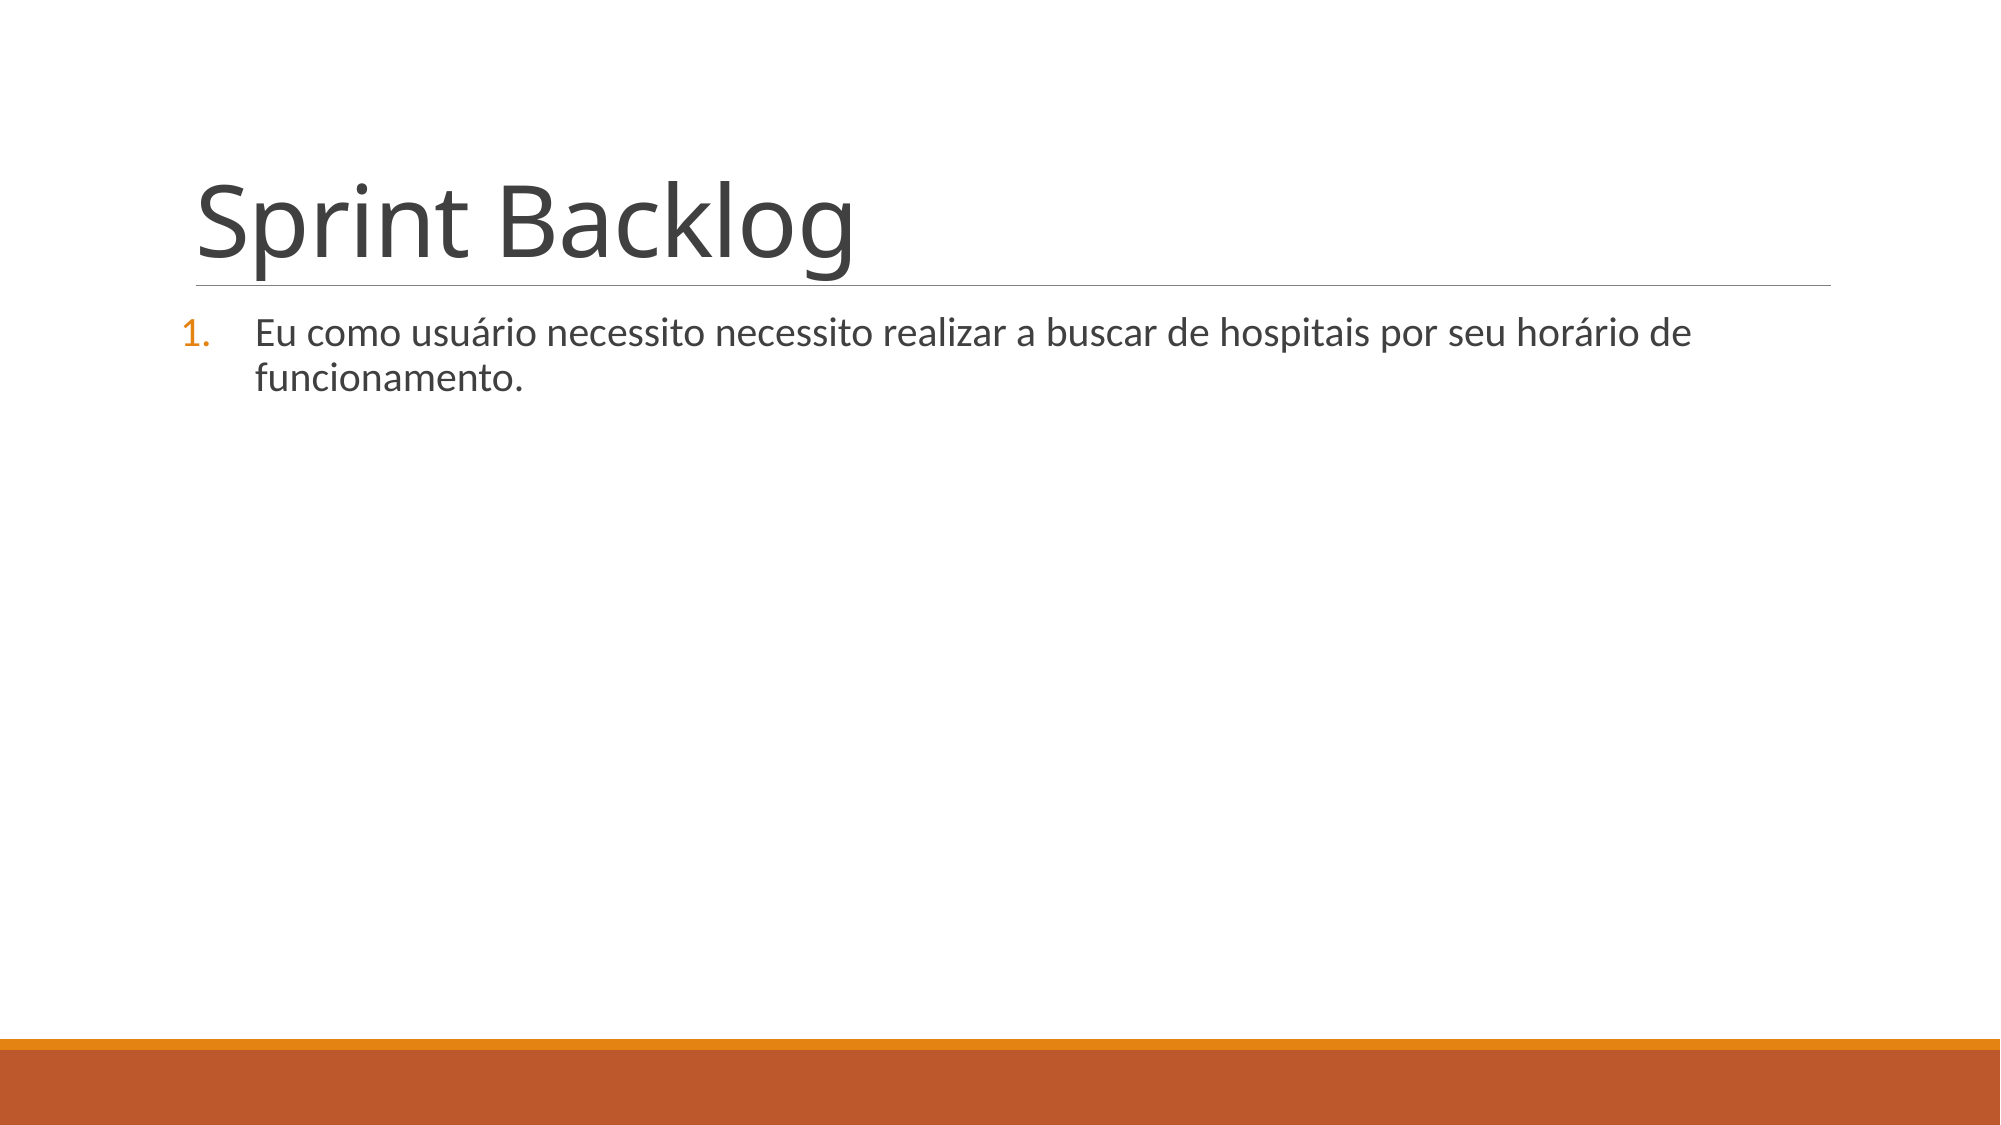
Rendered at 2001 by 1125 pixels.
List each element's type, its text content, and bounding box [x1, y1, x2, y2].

list Eu como usuário necessito necessito realizar a buscar de hospitais por seu horário de funcionamento. [180, 302, 1830, 963]
title Sprint Backlog [180, 47, 1830, 285]
